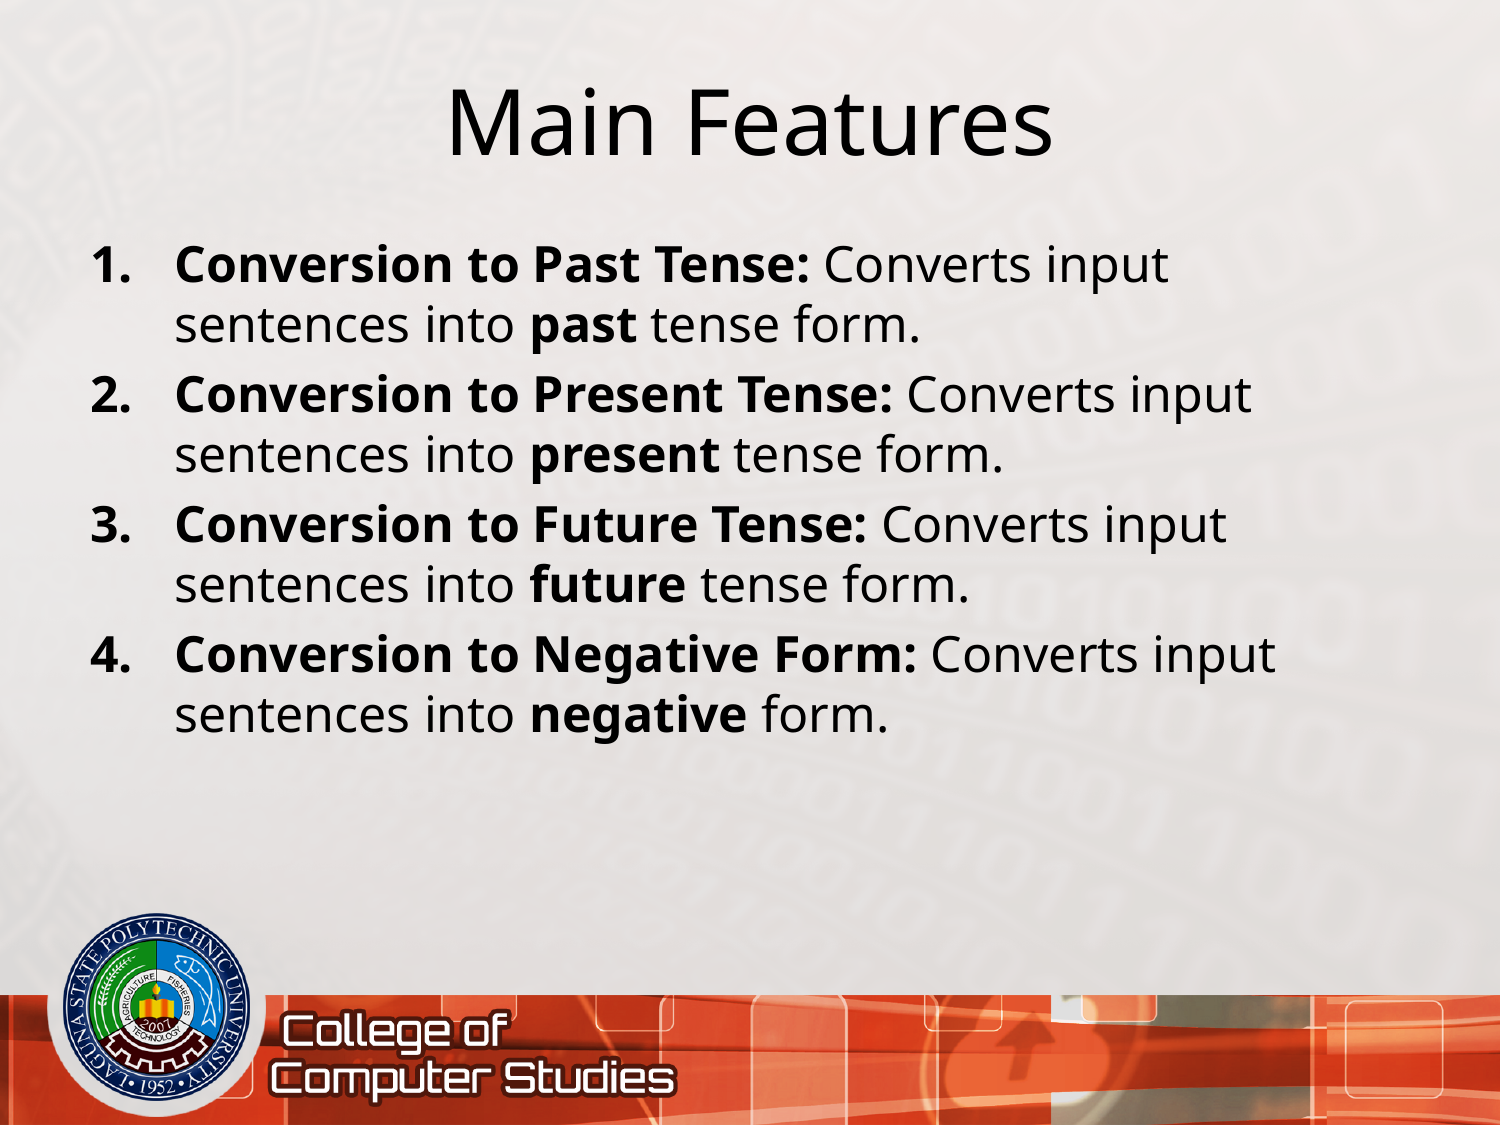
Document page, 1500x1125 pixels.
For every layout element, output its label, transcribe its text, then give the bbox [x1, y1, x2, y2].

title Main Features [75, 24, 1425, 213]
picture [0, 0, 1500, 1125]
list Conversion to Past Tense: Converts input sentences into past tense form. Conversion to Present Tense: Converts input sentences into present tense form. Conversion to Future Tense: Converts input sentences into future tense form. Conversion to Negative Form: Converts input sentences into negative form. [75, 224, 1425, 900]
